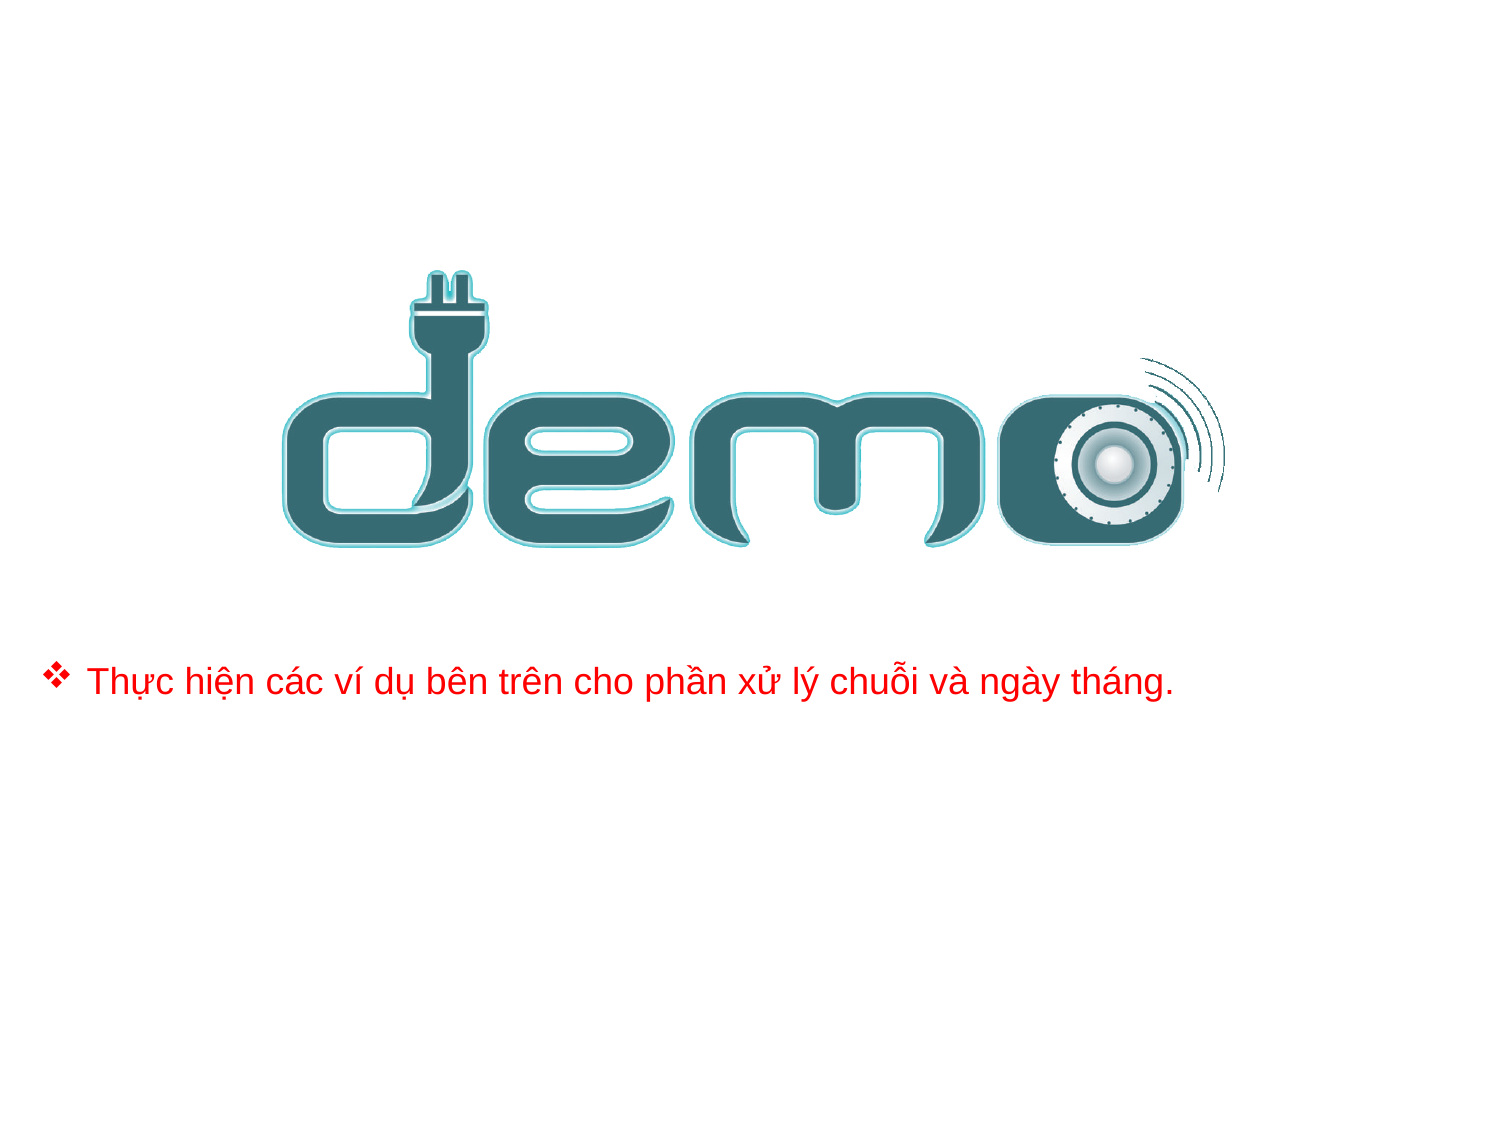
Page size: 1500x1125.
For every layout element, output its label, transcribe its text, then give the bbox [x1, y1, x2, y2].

text_box Thực hiện các ví dụ bên trên cho phần xử lý chuỗi và ngày tháng. [24, 649, 1475, 845]
picture [212, 212, 1264, 563]
